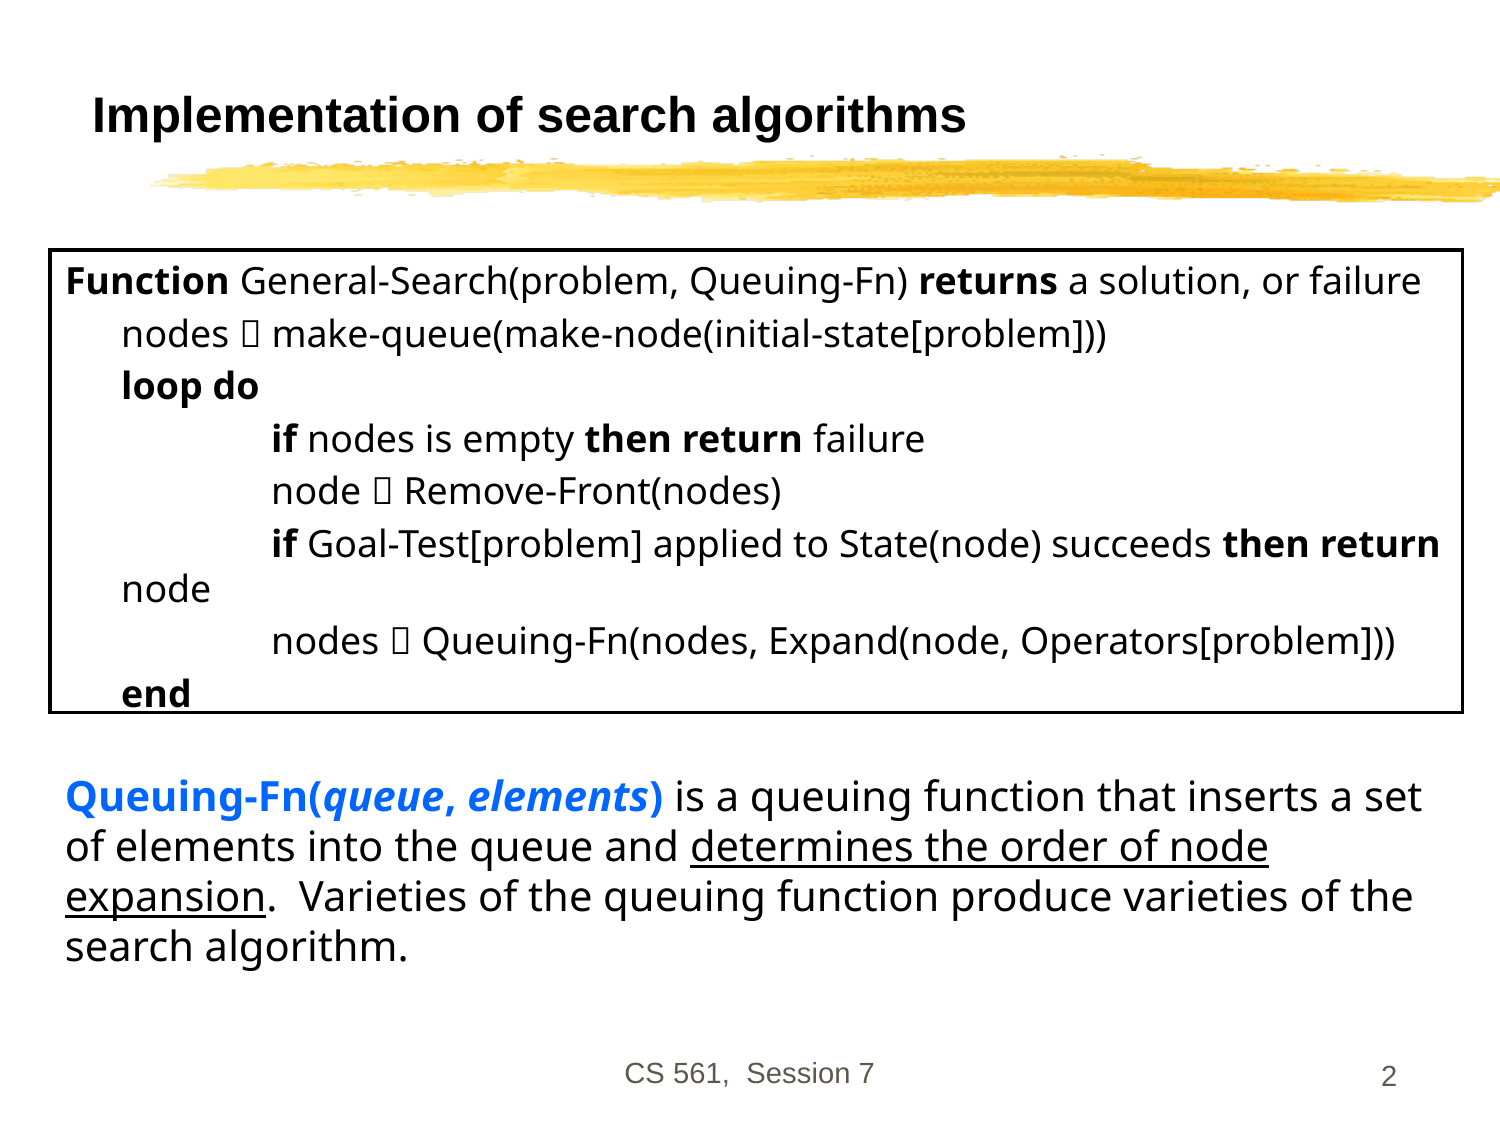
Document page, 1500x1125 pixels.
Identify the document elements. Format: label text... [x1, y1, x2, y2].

title Implementation of search algorithms [76, 37, 1415, 151]
picture [150, 149, 1500, 213]
list Function General-Search(problem, Queuing-Fn) returns a solution, or failure nodes  make-queue(make-node(initial-state[problem])) loop do if nodes is empty then return failure node  Remove-Front(nodes) if Goal-Test[problem] applied to State(node) succeeds then return node nodes  Queuing-Fn(nodes, Expand(node, Operators[problem])) end [49, 249, 1463, 713]
footer CS 561, Session 7 [512, 1049, 988, 1098]
slide_number 2 [1099, 1049, 1413, 1101]
text_box Queuing-Fn(queue, elements) is a queuing function that inserts a set of elements into the queue and determines the order of node expansion. Varieties of the queuing function produce varieties of the search algorithm. [49, 762, 1475, 1049]
